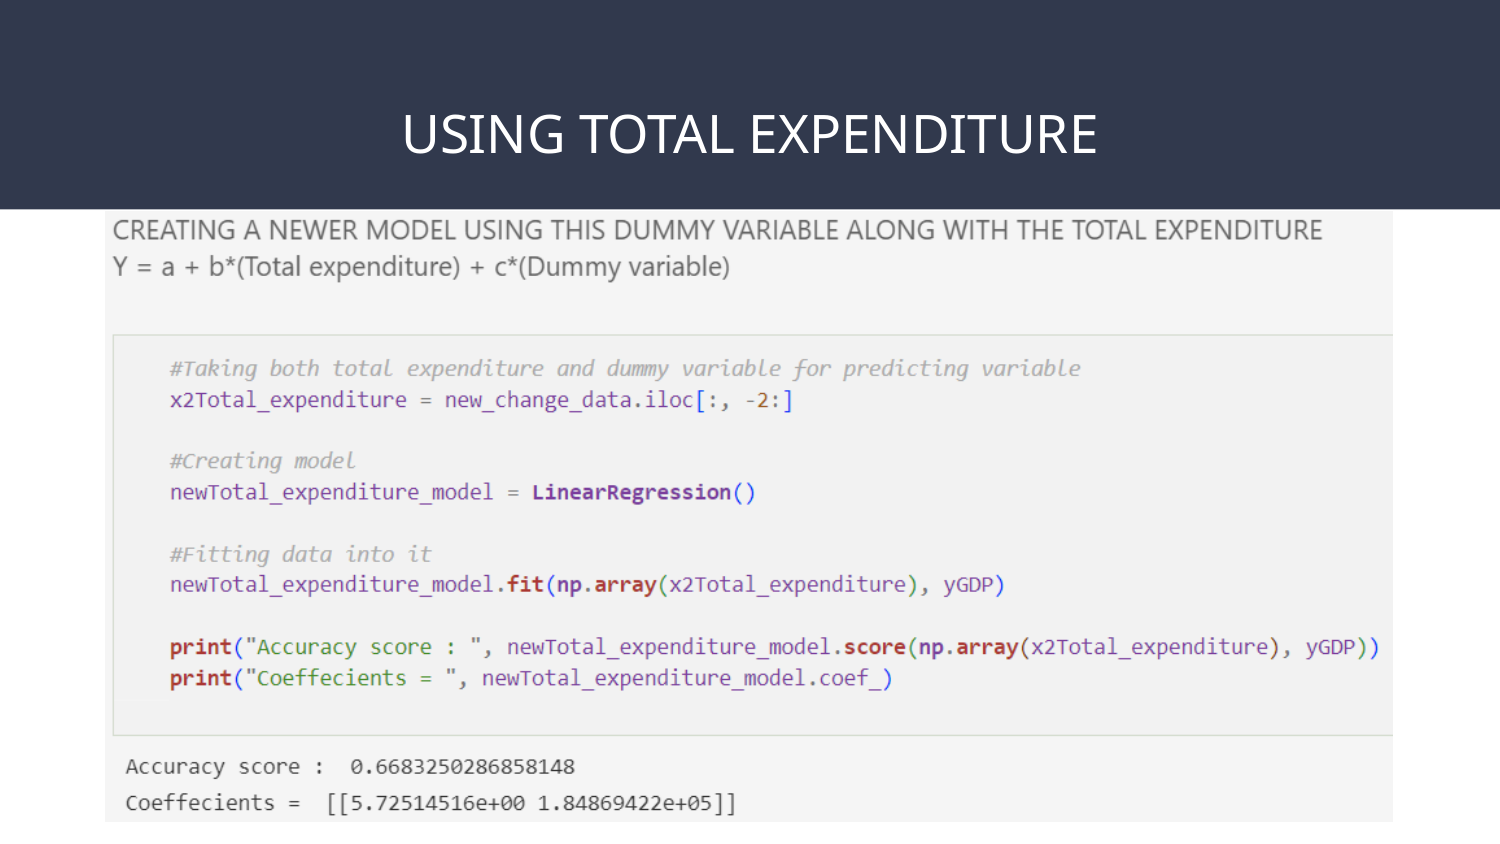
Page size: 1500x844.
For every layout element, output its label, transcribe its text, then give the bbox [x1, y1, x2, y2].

title USING TOTAL EXPENDITURE [51, 82, 1449, 185]
picture [105, 210, 1394, 822]
